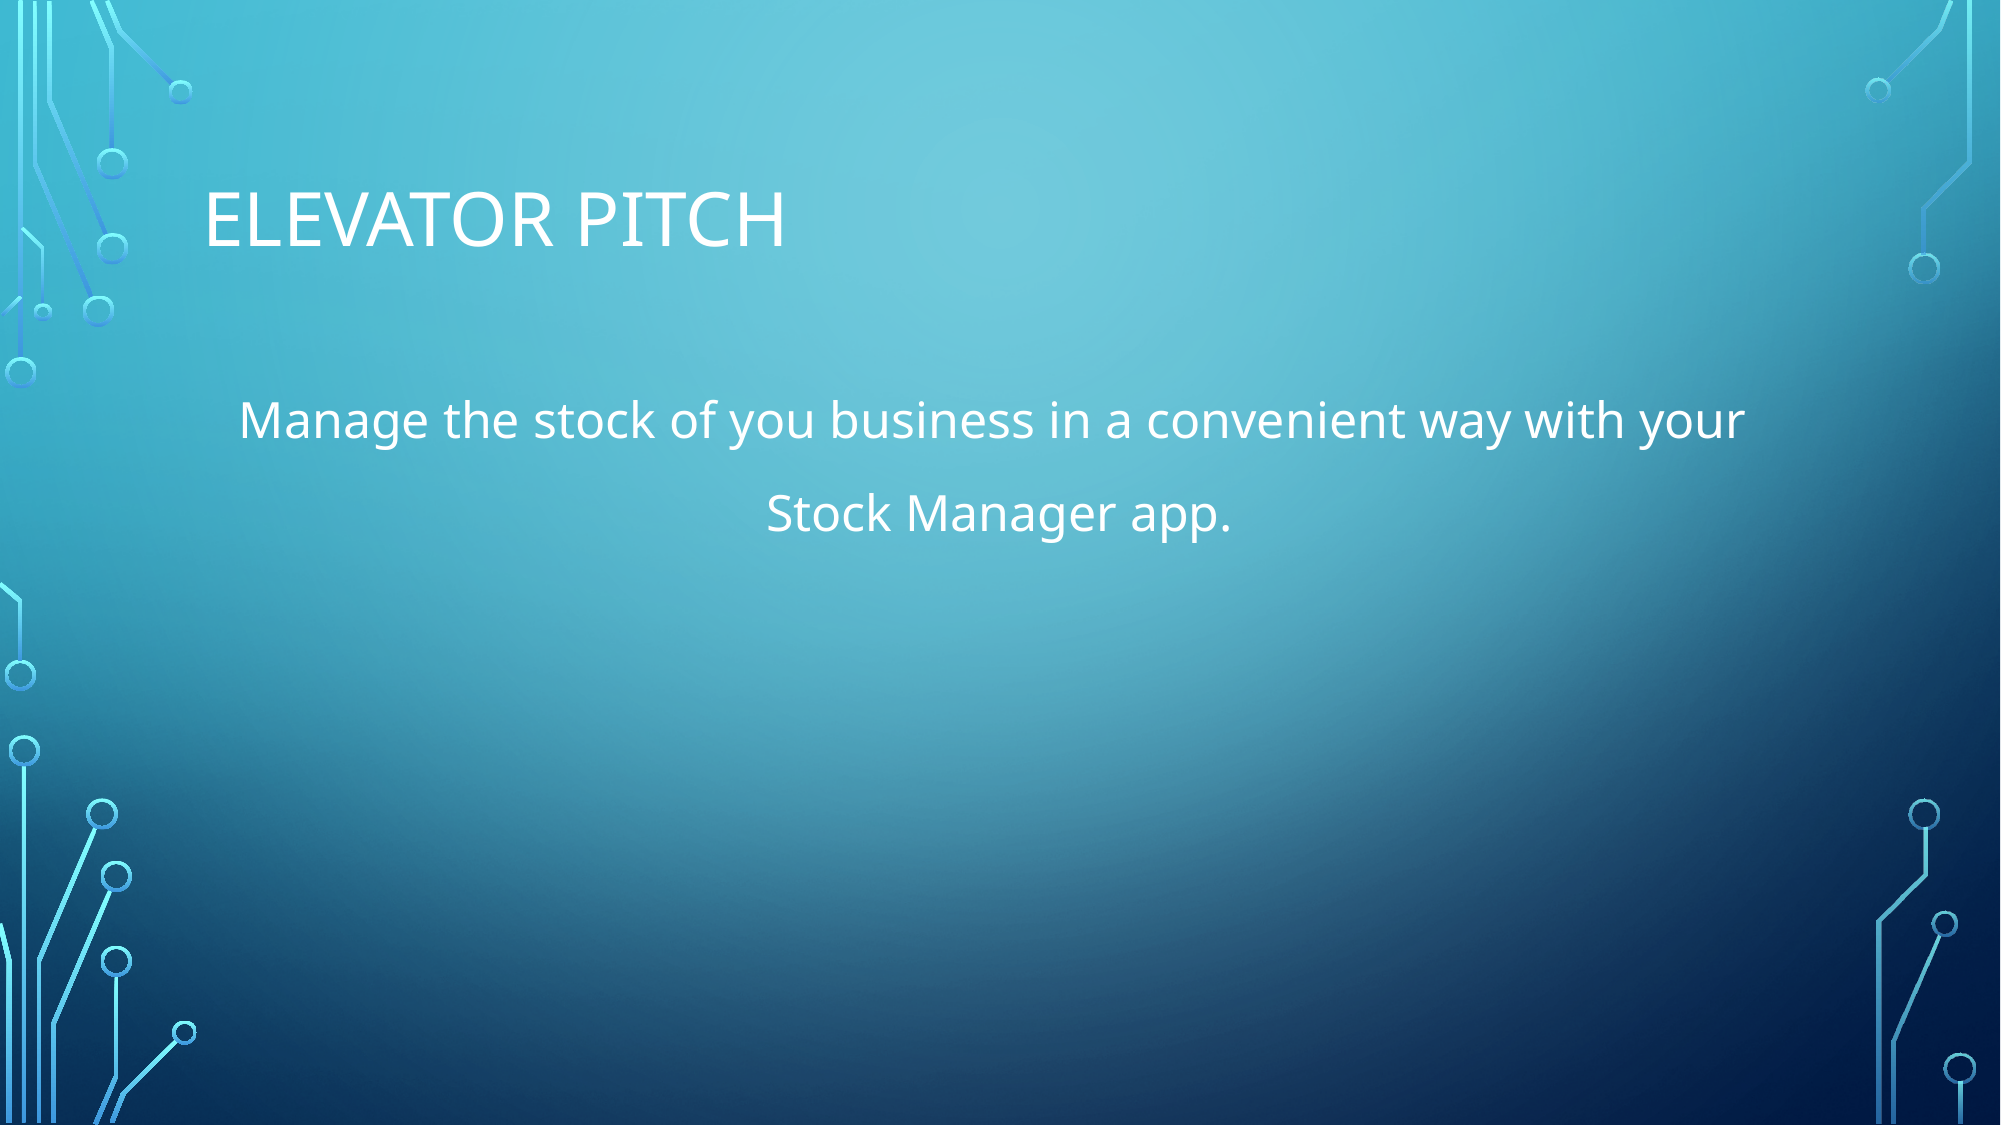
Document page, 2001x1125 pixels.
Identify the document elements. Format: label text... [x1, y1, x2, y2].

list Manage the stock of you business in a convenient way with your Stock Manager app. [187, 369, 1813, 950]
title Elevator pitch [187, 101, 1813, 344]
